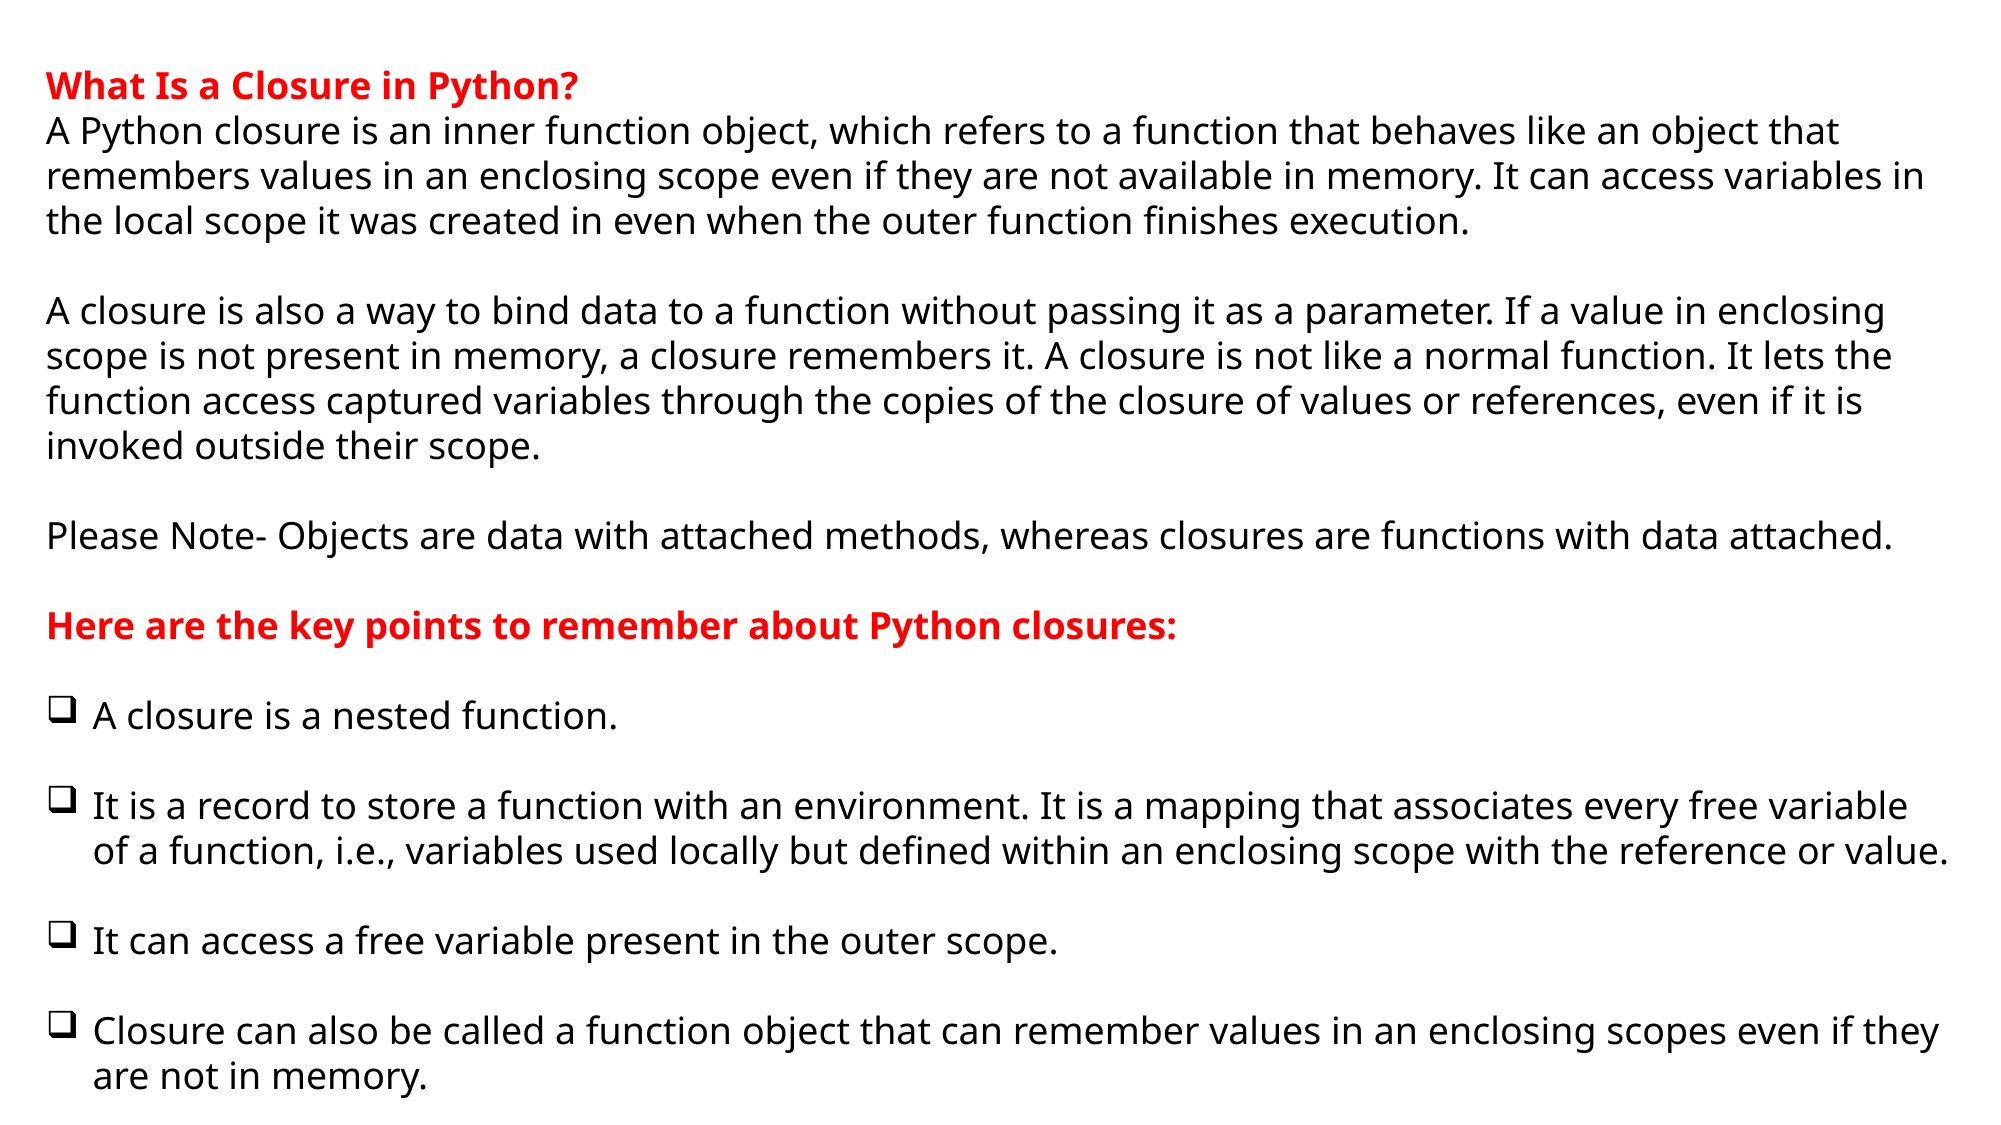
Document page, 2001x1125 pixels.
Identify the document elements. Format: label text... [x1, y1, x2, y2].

text_box What Is a Closure in Python? A Python closure is an inner function object, which refers to a function that behaves like an object that remembers values in an enclosing scope even if they are not available in memory. It can access variables in the local scope it was created in even when the outer function finishes execution. A closure is also a way to bind data to a function without passing it as a parameter. If a value in enclosing scope is not present in memory, a closure remembers it. A closure is not like a normal function. It lets the function access captured variables through the copies of the closure of values or references, even if it is invoked outside their scope. Please Note- Objects are data with attached methods, whereas closures are functions with data attached. Here are the key points to remember about Python closures: A closure is a nested function. It is a record to store a function with an environment. It is a mapping that associates every free variable of a function, i.e., variables used locally but defined within an enclosing scope with the reference or value. It can access a free variable present in the outer scope. Closure can also be called a function object that can remember values in an enclosing scopes even if they are not in memory. [31, 55, 1969, 1105]
